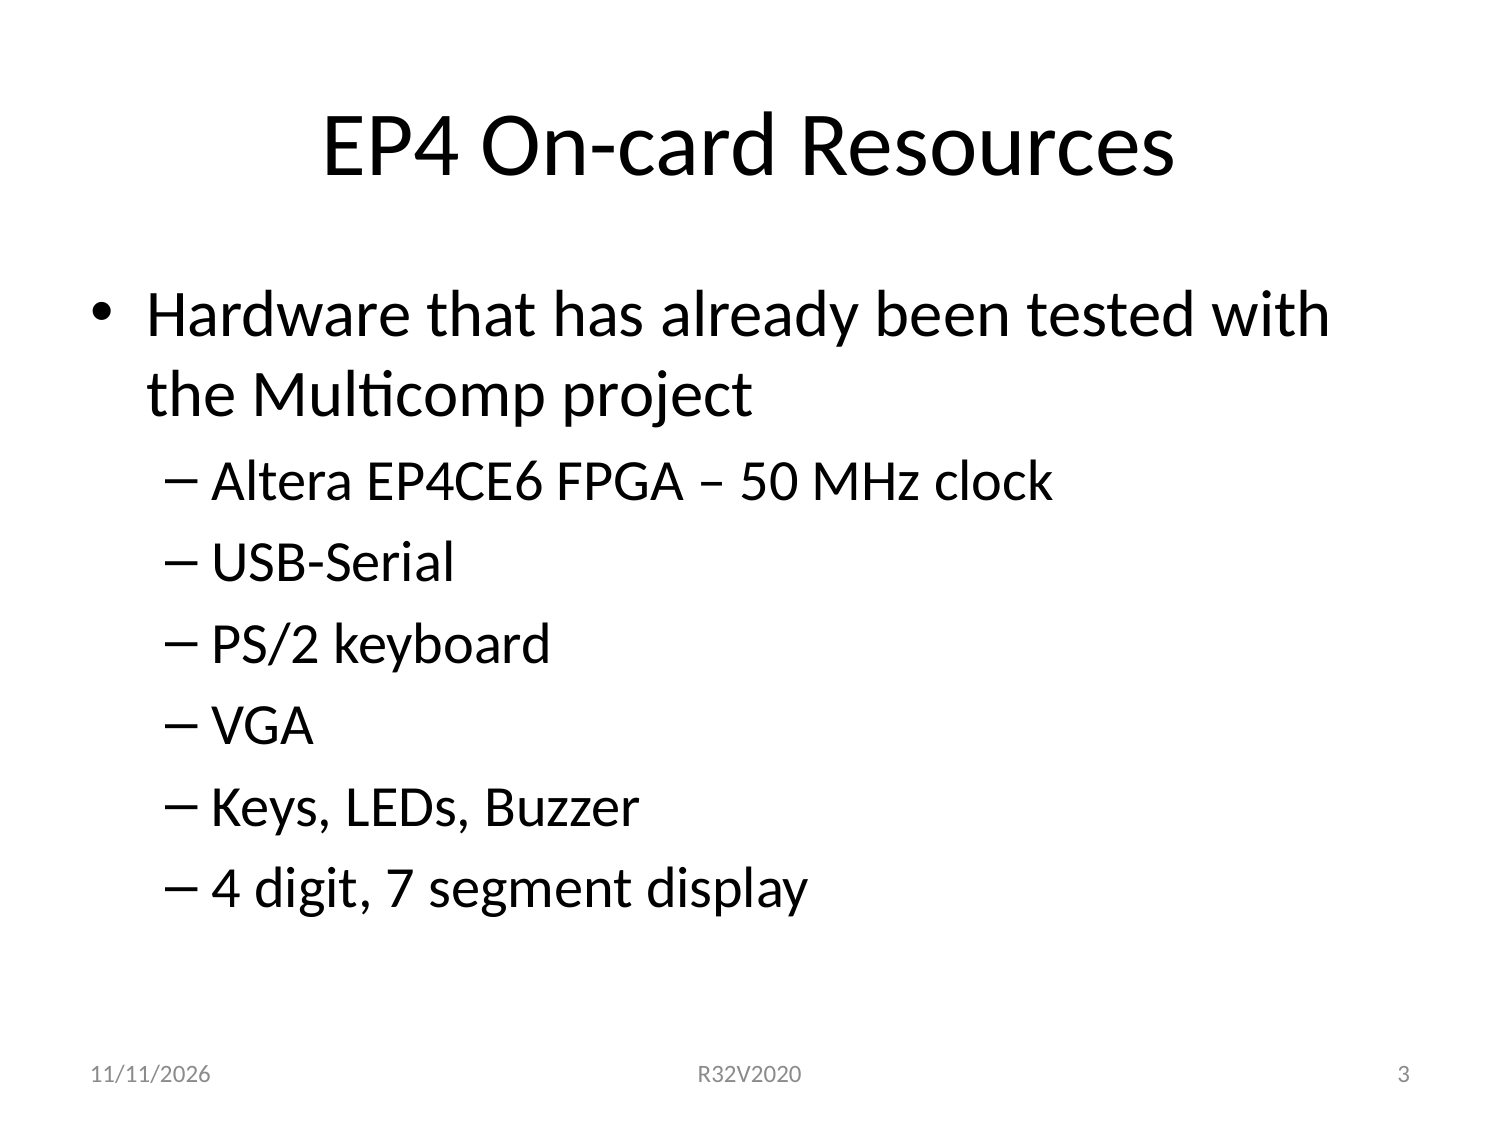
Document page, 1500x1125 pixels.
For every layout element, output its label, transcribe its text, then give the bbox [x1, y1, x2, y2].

text_box Hardware that has already been tested with the Multicomp project Altera EP4CE6 FPGA – 50 MHz clock USB-Serial PS/2 keyboard VGA Keys, LEDs, Buzzer 4 digit, 7 segment display [75, 262, 1425, 1005]
text_box EP4 On-card Resources [75, 45, 1425, 233]
text_box 4/29/2019 [74, 1042, 425, 1103]
text_box 3 [1074, 1042, 1425, 1103]
text_box R32V2020 [512, 1042, 988, 1103]
